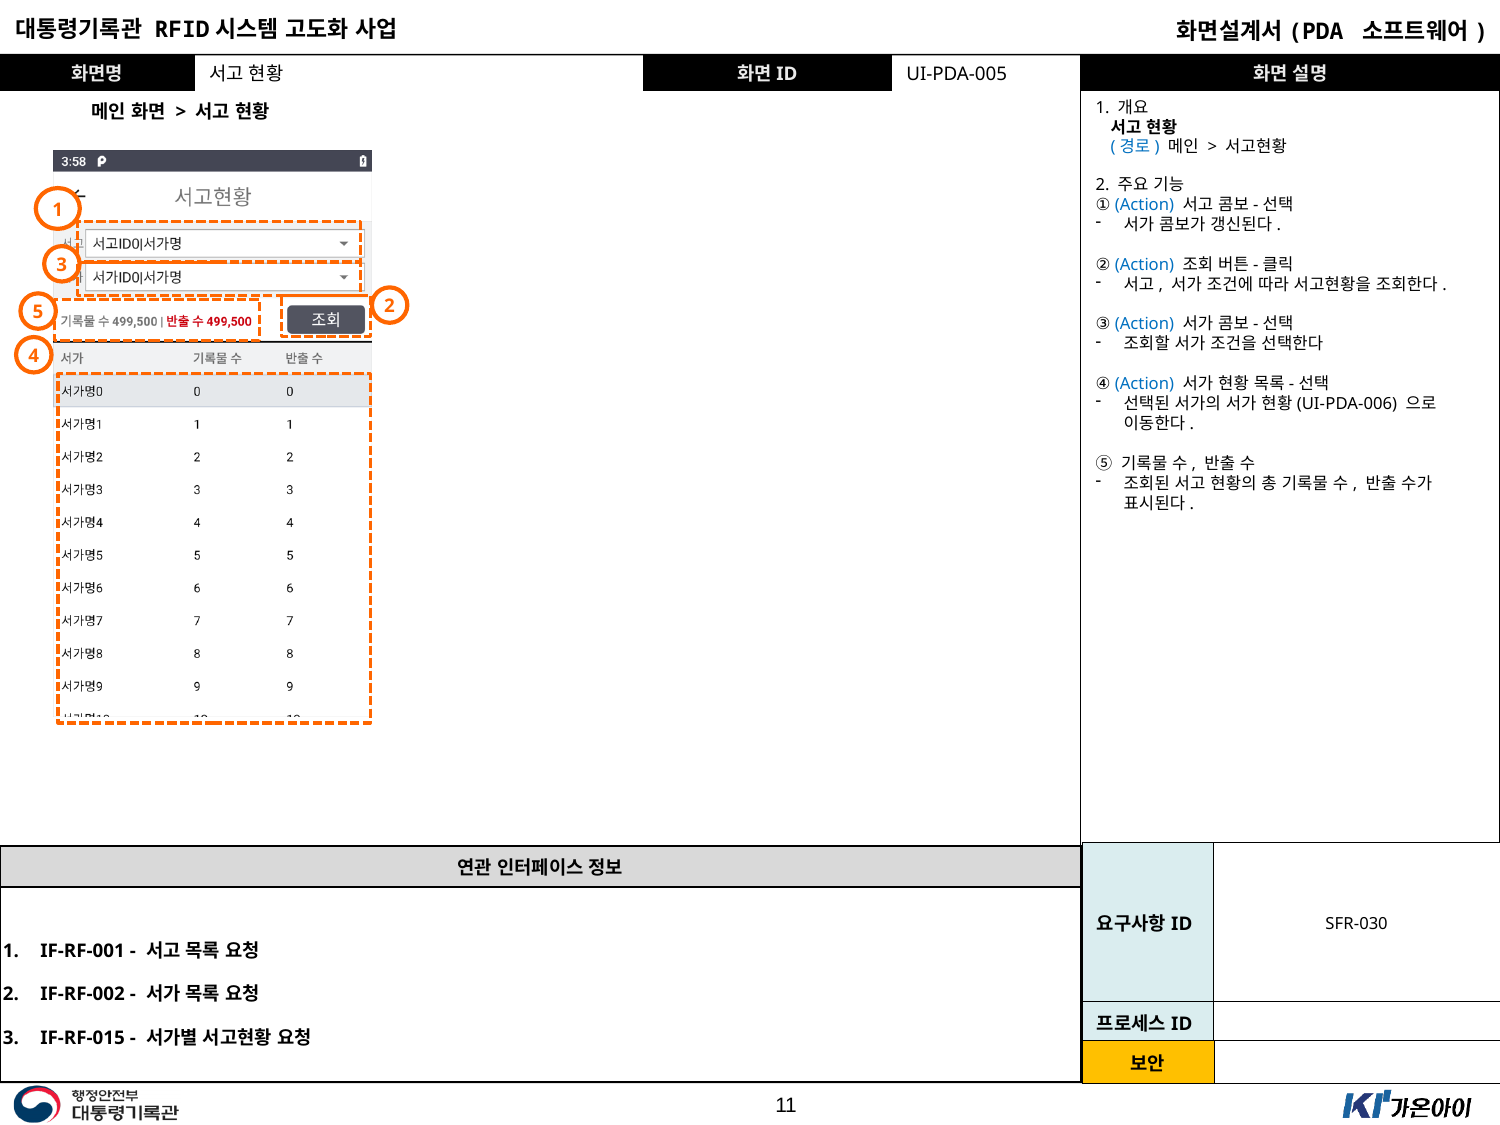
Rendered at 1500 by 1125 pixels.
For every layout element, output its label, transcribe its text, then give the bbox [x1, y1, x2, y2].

text_box UI-PDA-005 [891, 54, 1081, 91]
table_header SFR-030 [1214, 843, 1500, 1001]
table_header 연관 인터페이스 정보 [1, 847, 1080, 886]
text_box 서고 현황 [194, 54, 644, 91]
picture [13, 1085, 181, 1123]
table_header [1215, 1041, 1500, 1083]
table_cell 프로세스ID [1083, 1002, 1213, 1040]
table_header 보안 [1083, 1041, 1214, 1083]
picture [53, 150, 373, 717]
table_cell IF-RF-001 - 서고 목록 요청 IF-RF-002 - 서가 목록 요청 IF-RF-015 - 서가별 서고현황 요청 [1, 888, 1080, 1081]
table_cell [1214, 1002, 1500, 1040]
text_box 2 [377, 287, 408, 323]
table_header 요구사항ID [1083, 843, 1213, 1001]
text_box 1. 개요 서고 현황 (경로) 메인 > 서고현황 2. 주요 기능 ① (Action) 서고 콤보-선택 서가 콤보가 갱신된다. ② (Action) 조회 버튼-클릭 서고, 서가 조건에 따라 서고현황을 조회한다. ③ (Action) 서가 콤보-선택 조회할 서가 조건을 선택한다 ④ (Action) 서가 현황 목록-선택 선택된 서가의 서가 현황(UI-PDA-006) 으로 이동한다. ⑤ 기록물 수, 반출 수 조회된 서고 현황의 총 기록물 수, 반출 수가 표시된다. *오류메시지 및 예외처리 공통에서 관리 [1080, 89, 1500, 845]
text_box 메인 화면 > 서고 현황 [76, 93, 987, 130]
text_box 4 [16, 337, 48, 373]
text_box 3 [44, 253, 48, 275]
picture [1342, 1088, 1473, 1118]
text_box 5 [20, 293, 48, 329]
text_box 1 [35, 190, 48, 227]
